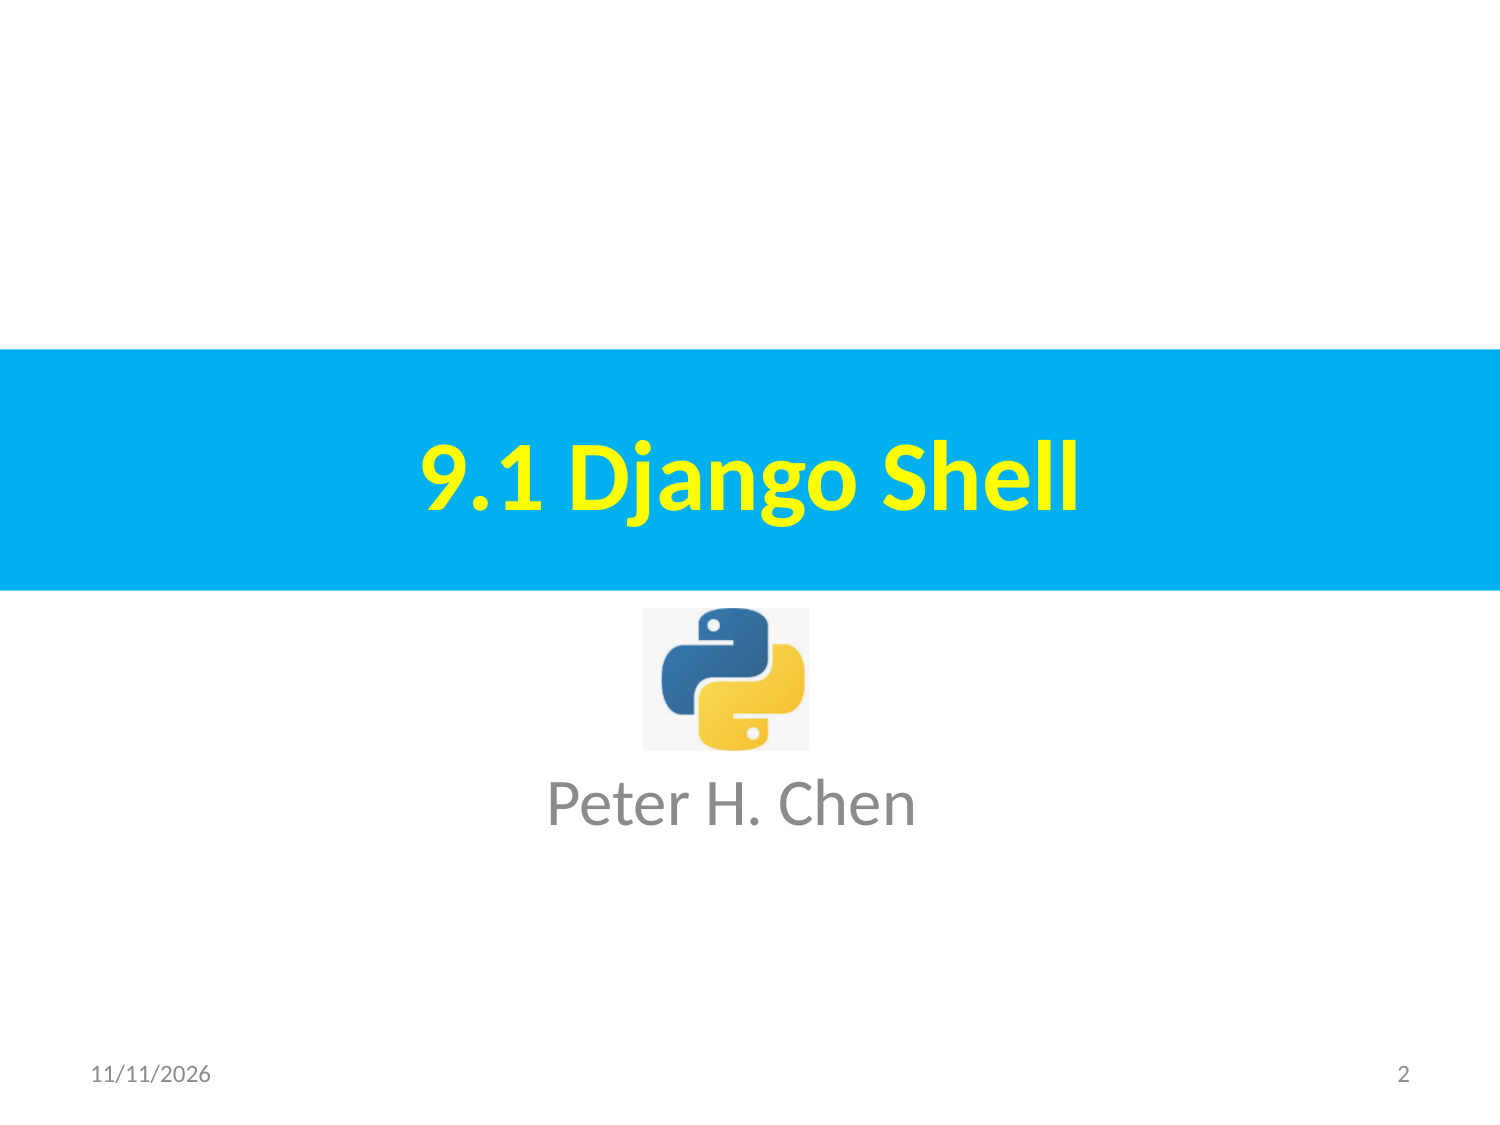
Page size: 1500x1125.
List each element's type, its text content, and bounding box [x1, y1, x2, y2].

subtitle Peter H. Chen [206, 751, 1257, 866]
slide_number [75, 1042, 425, 1103]
picture [643, 606, 809, 752]
title 9.1 Django Shell [0, 349, 1500, 591]
slide_number 2 [1074, 1042, 1425, 1103]
